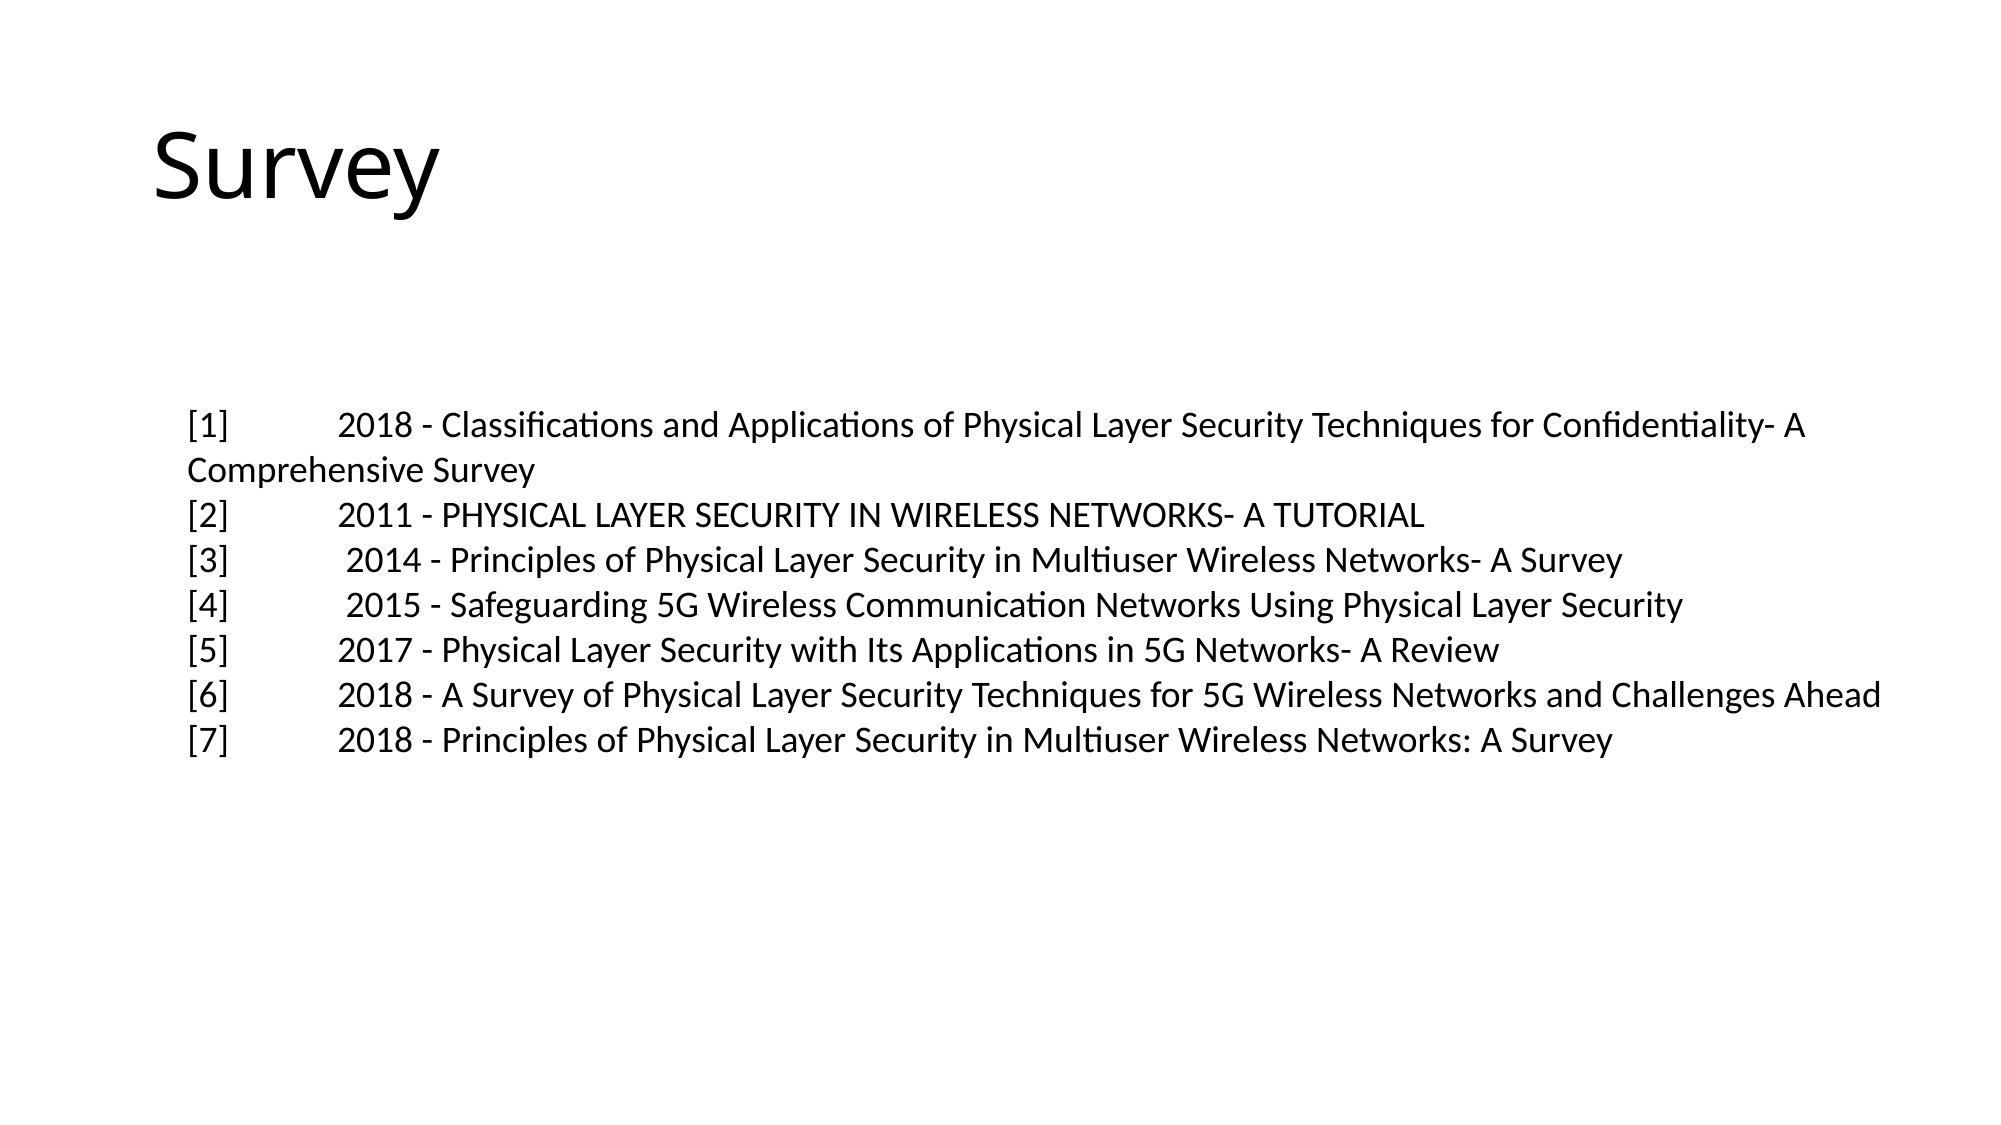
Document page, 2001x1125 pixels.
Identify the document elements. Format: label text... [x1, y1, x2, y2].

text_box [1] 2018 - Classifications and Applications of Physical Layer Security Techniques for Confidentiality- A Comprehensive Survey [2] 2011 - PHYSICAL LAYER SECURITY IN WIRELESS NETWORKS- A TUTORIAL [3] 2014 - Principles of Physical Layer Security in Multiuser Wireless Networks- A Survey [4] 2015 - Safeguarding 5G Wireless Communication Networks Using Physical Layer Security [5] 2017 - Physical Layer Security with Its Applications in 5G Networks- A Review [6] 2018 - A Survey of Physical Layer Security Techniques for 5G Wireless Networks and Challenges Ahead [7] 2018 - Principles of Physical Layer Security in Multiuser Wireless Networks: A Survey [172, 393, 1958, 768]
title Survey [137, 59, 1863, 278]
